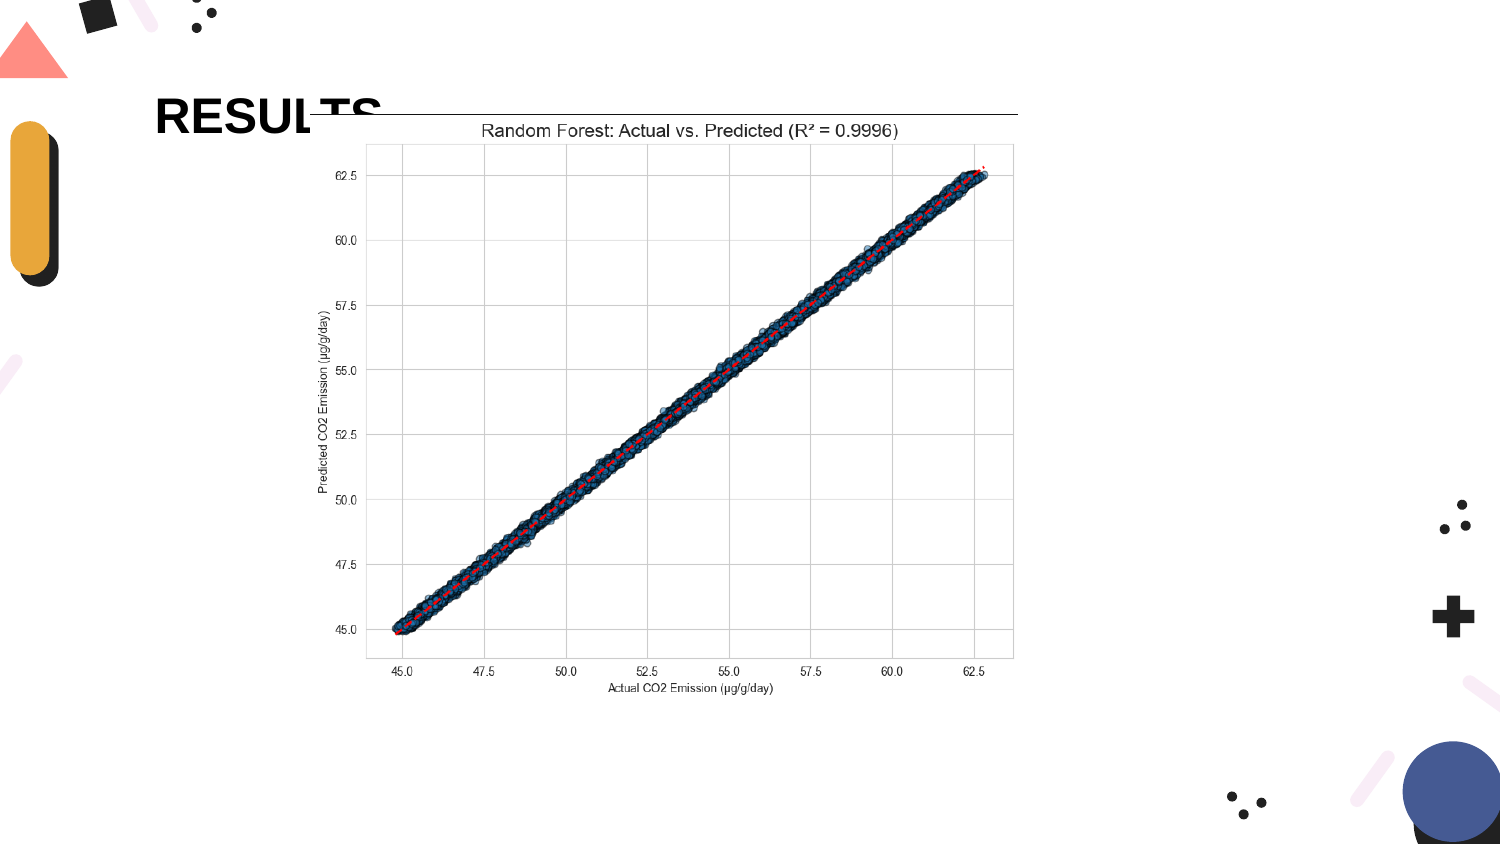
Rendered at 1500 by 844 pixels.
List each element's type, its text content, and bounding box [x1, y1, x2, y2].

picture [310, 113, 1018, 702]
text_box RESULTS [139, 75, 1189, 151]
